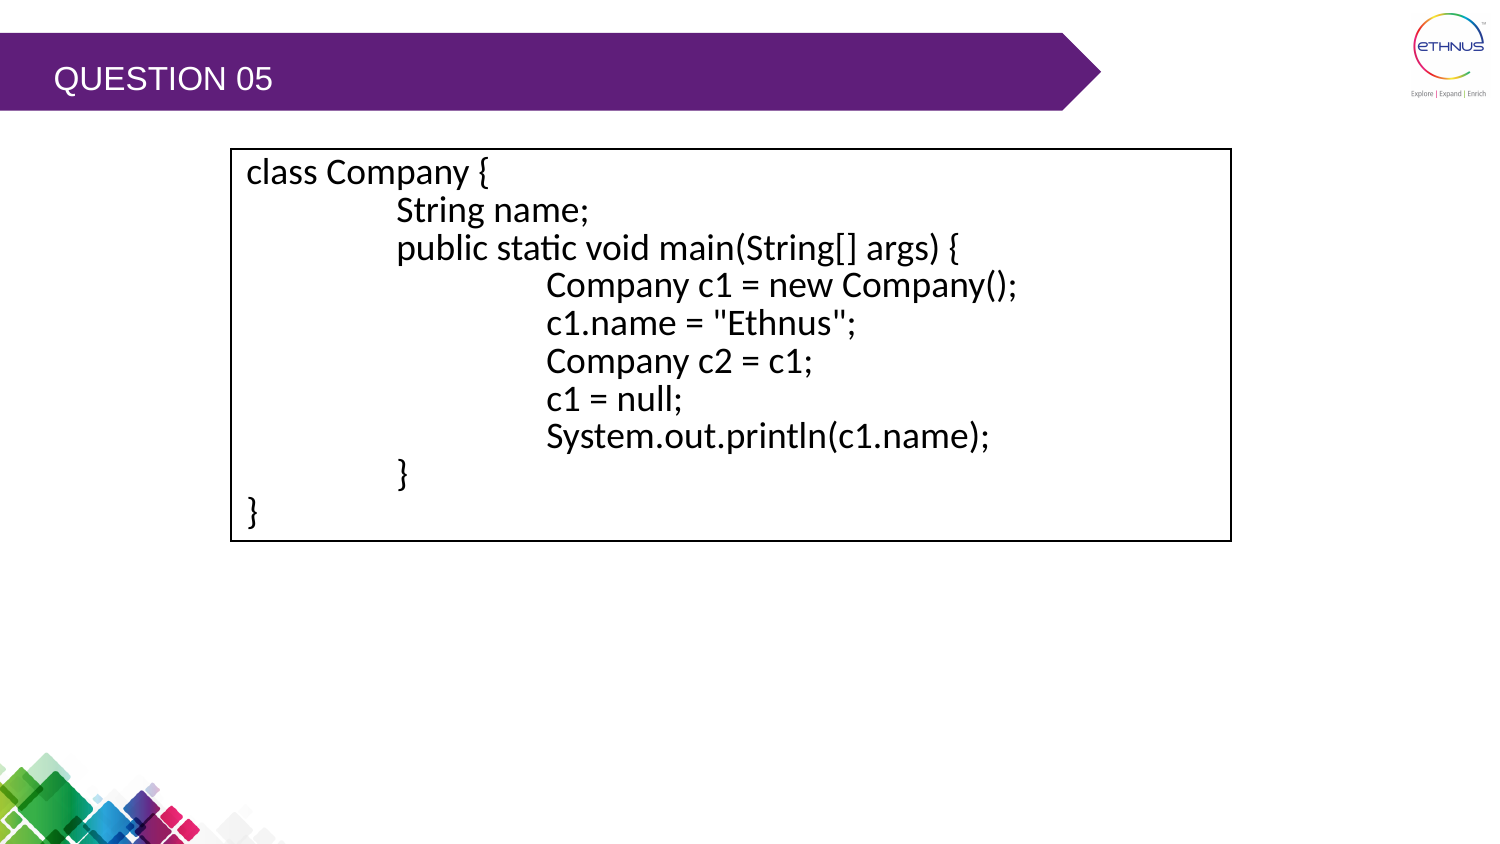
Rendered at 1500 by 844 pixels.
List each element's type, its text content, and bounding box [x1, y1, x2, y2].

text_box QUESTION 05 [53, 38, 518, 117]
list [32, 164, 1431, 687]
table_header class Company { String name; public static void main(String[] args) { Company c1 = new Company(); c1.name = "Ethnus"; Company c2 = c1; c1 = null; System.out.println(c1.name); } } [232, 150, 1230, 540]
text_box [0, 32, 1102, 111]
picture [1411, 12, 1491, 99]
picture [0, 744, 413, 844]
